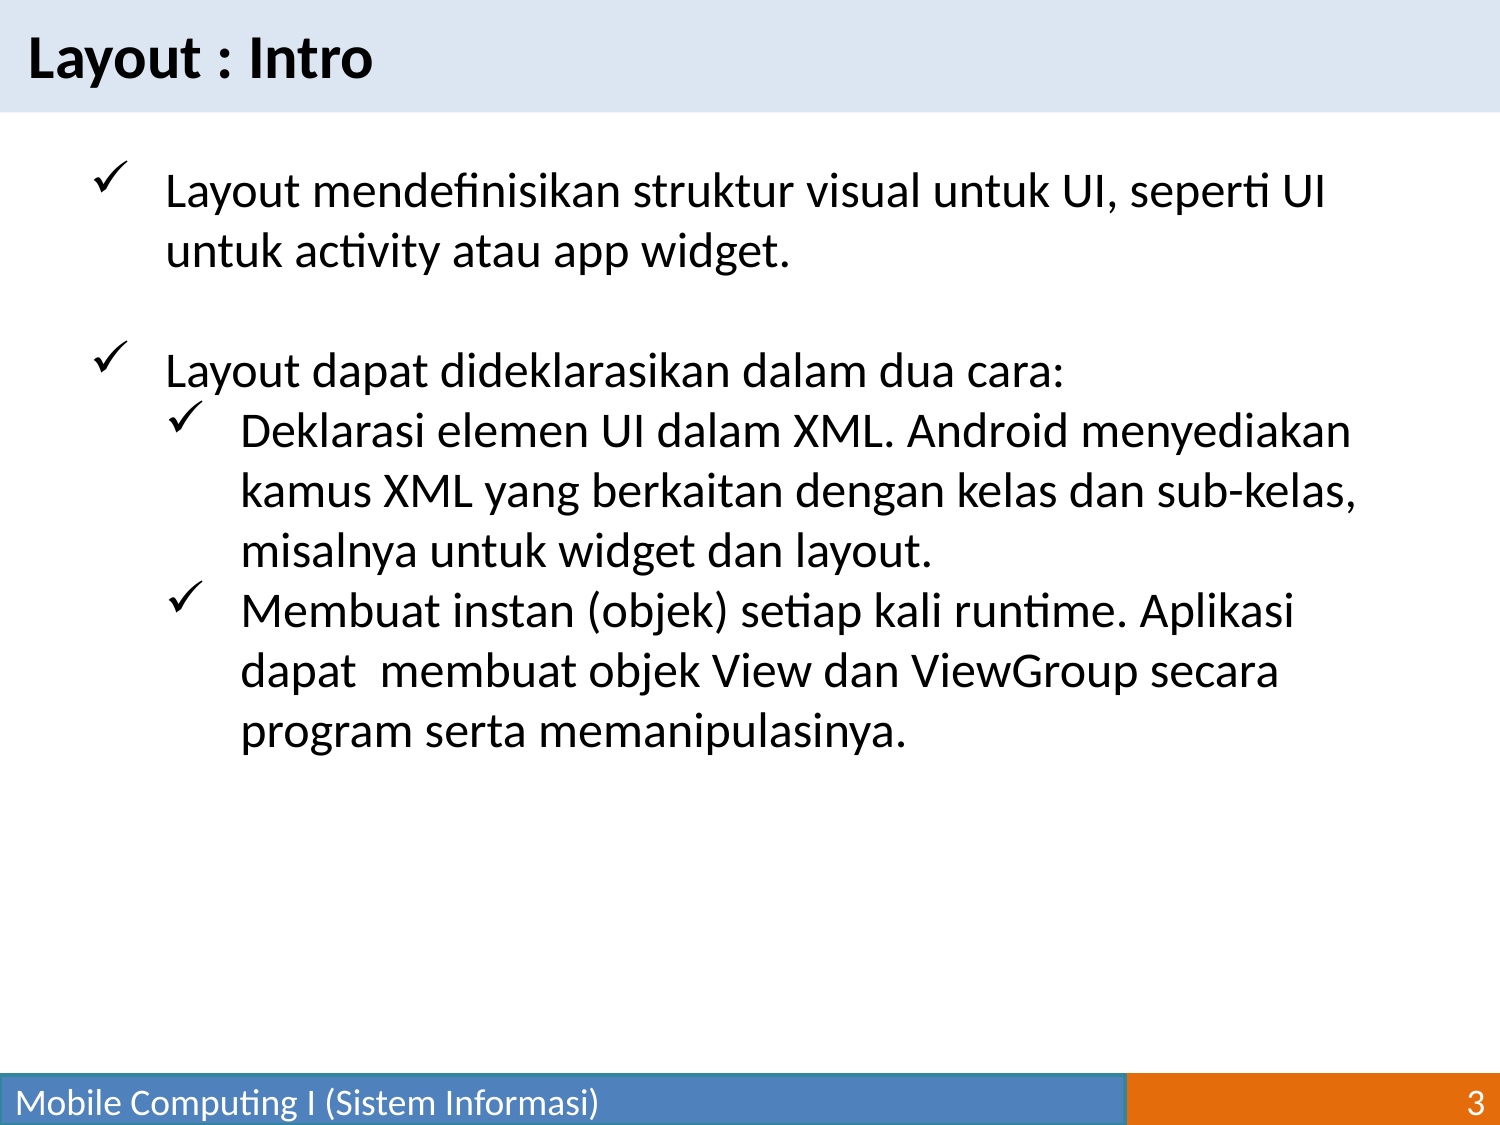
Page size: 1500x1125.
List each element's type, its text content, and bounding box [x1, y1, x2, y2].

text_box Layout : Intro [13, 9, 390, 99]
text_box Layout mendefinisikan struktur visual untuk UI, seperti UI untuk activity atau app widget. Layout dapat dideklarasikan dalam dua cara: Deklarasi elemen UI dalam XML. Android menyediakan kamus XML yang berkaitan dengan kelas dan sub-kelas, misalnya untuk widget dan layout. Membuat instan (objek) setiap kali runtime. Aplikasi dapat membuat objek View dan ViewGroup secara program serta memanipulasinya. [74, 149, 1425, 765]
text_box 3 [1127, 1073, 1500, 1125]
text_box Mobile Computing I (Sistem Informasi) [0, 1073, 1127, 1125]
text_box [0, 0, 1500, 115]
